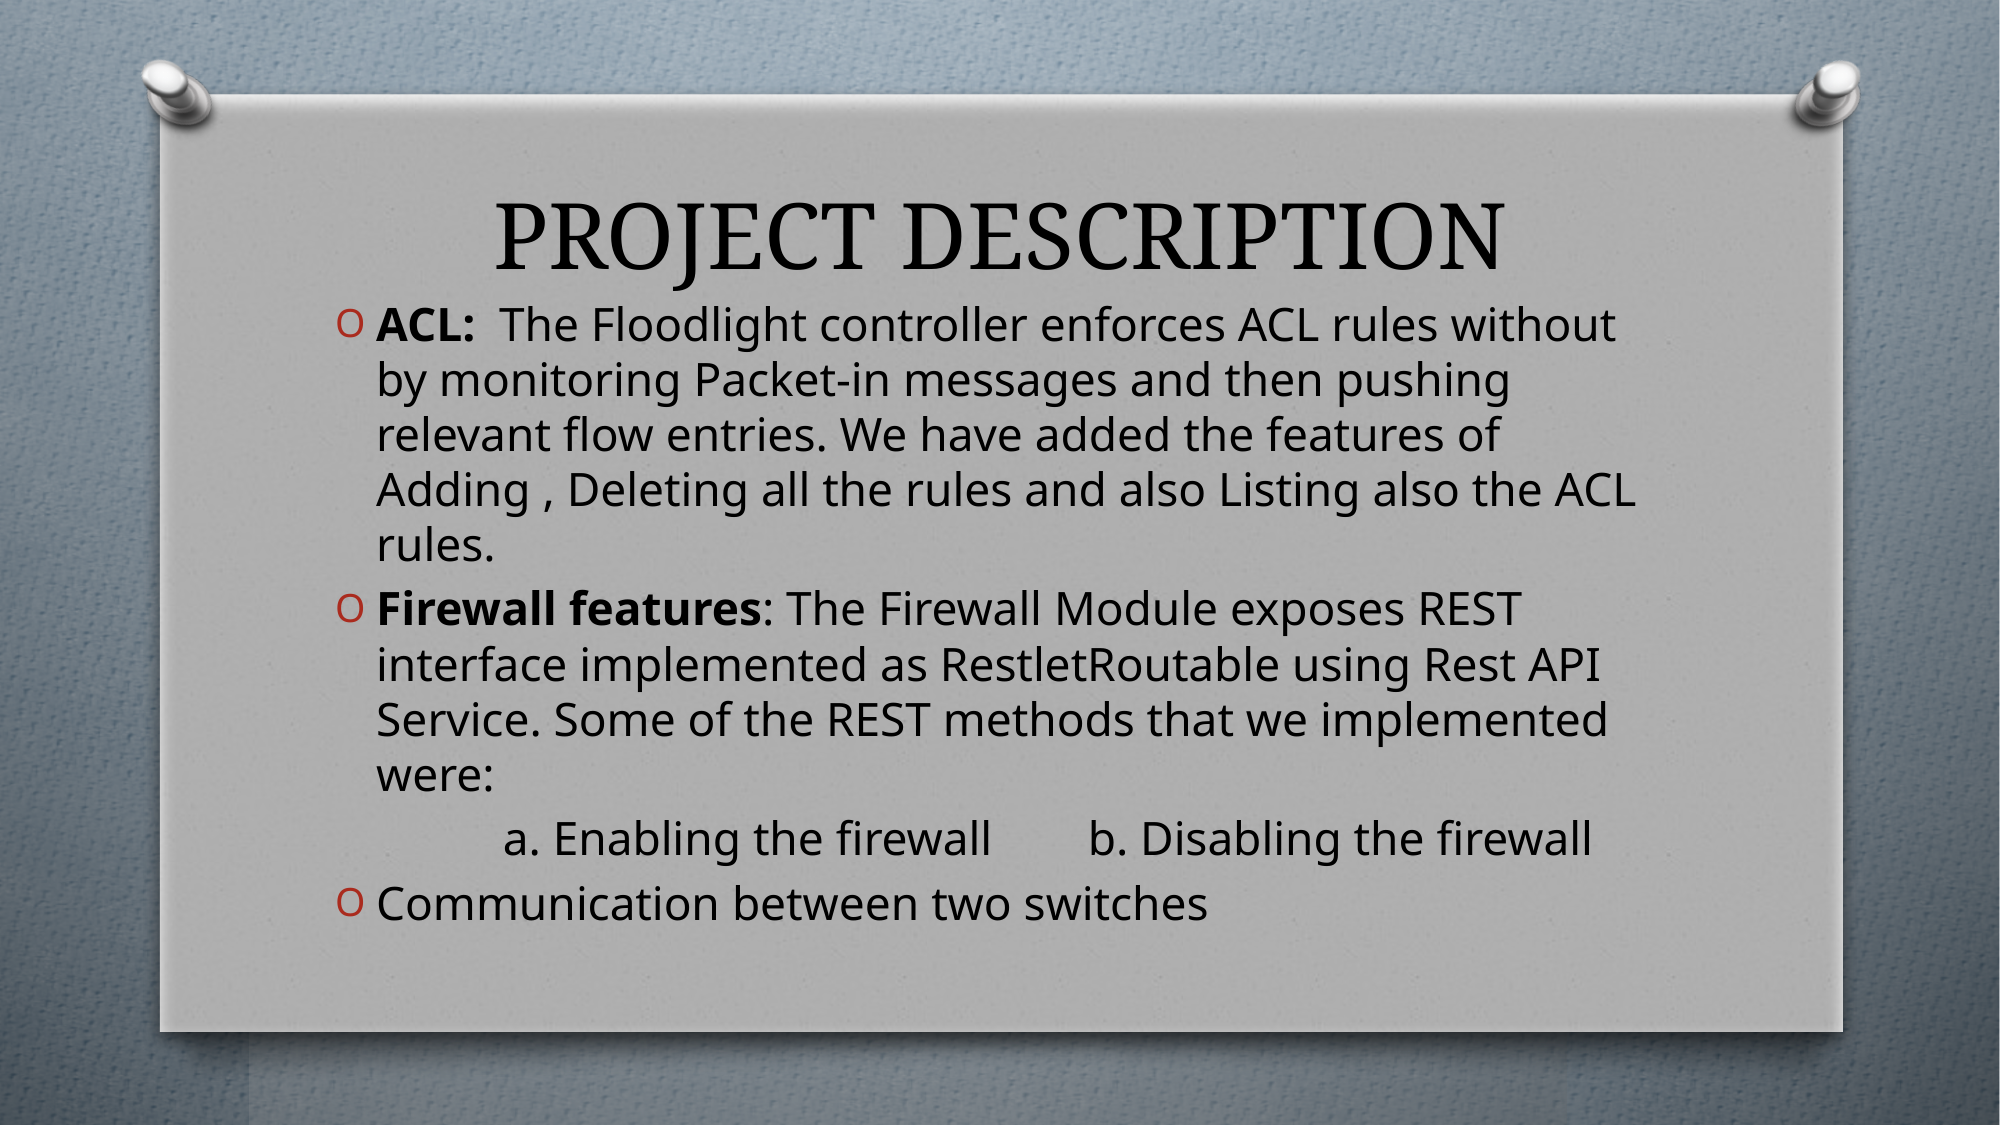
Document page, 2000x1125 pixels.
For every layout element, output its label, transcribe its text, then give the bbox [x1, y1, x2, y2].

list ACL: The Floodlight controller enforces ACL rules without by monitoring Packet-in messages and then pushing relevant flow entries. We have added the features of Adding , Deleting all the rules and also Listing also the ACL rules. Firewall features: The Firewall Module exposes REST interface implemented as RestletRoutable using Rest API Service. Some of the REST methods that we implemented were: a. Enabling the firewall b. Disabling the firewall Communication between two switches [319, 287, 1675, 939]
picture [1763, 30, 1911, 161]
picture [107, 24, 256, 158]
title PROJECT DESCRIPTION [239, 134, 1763, 332]
